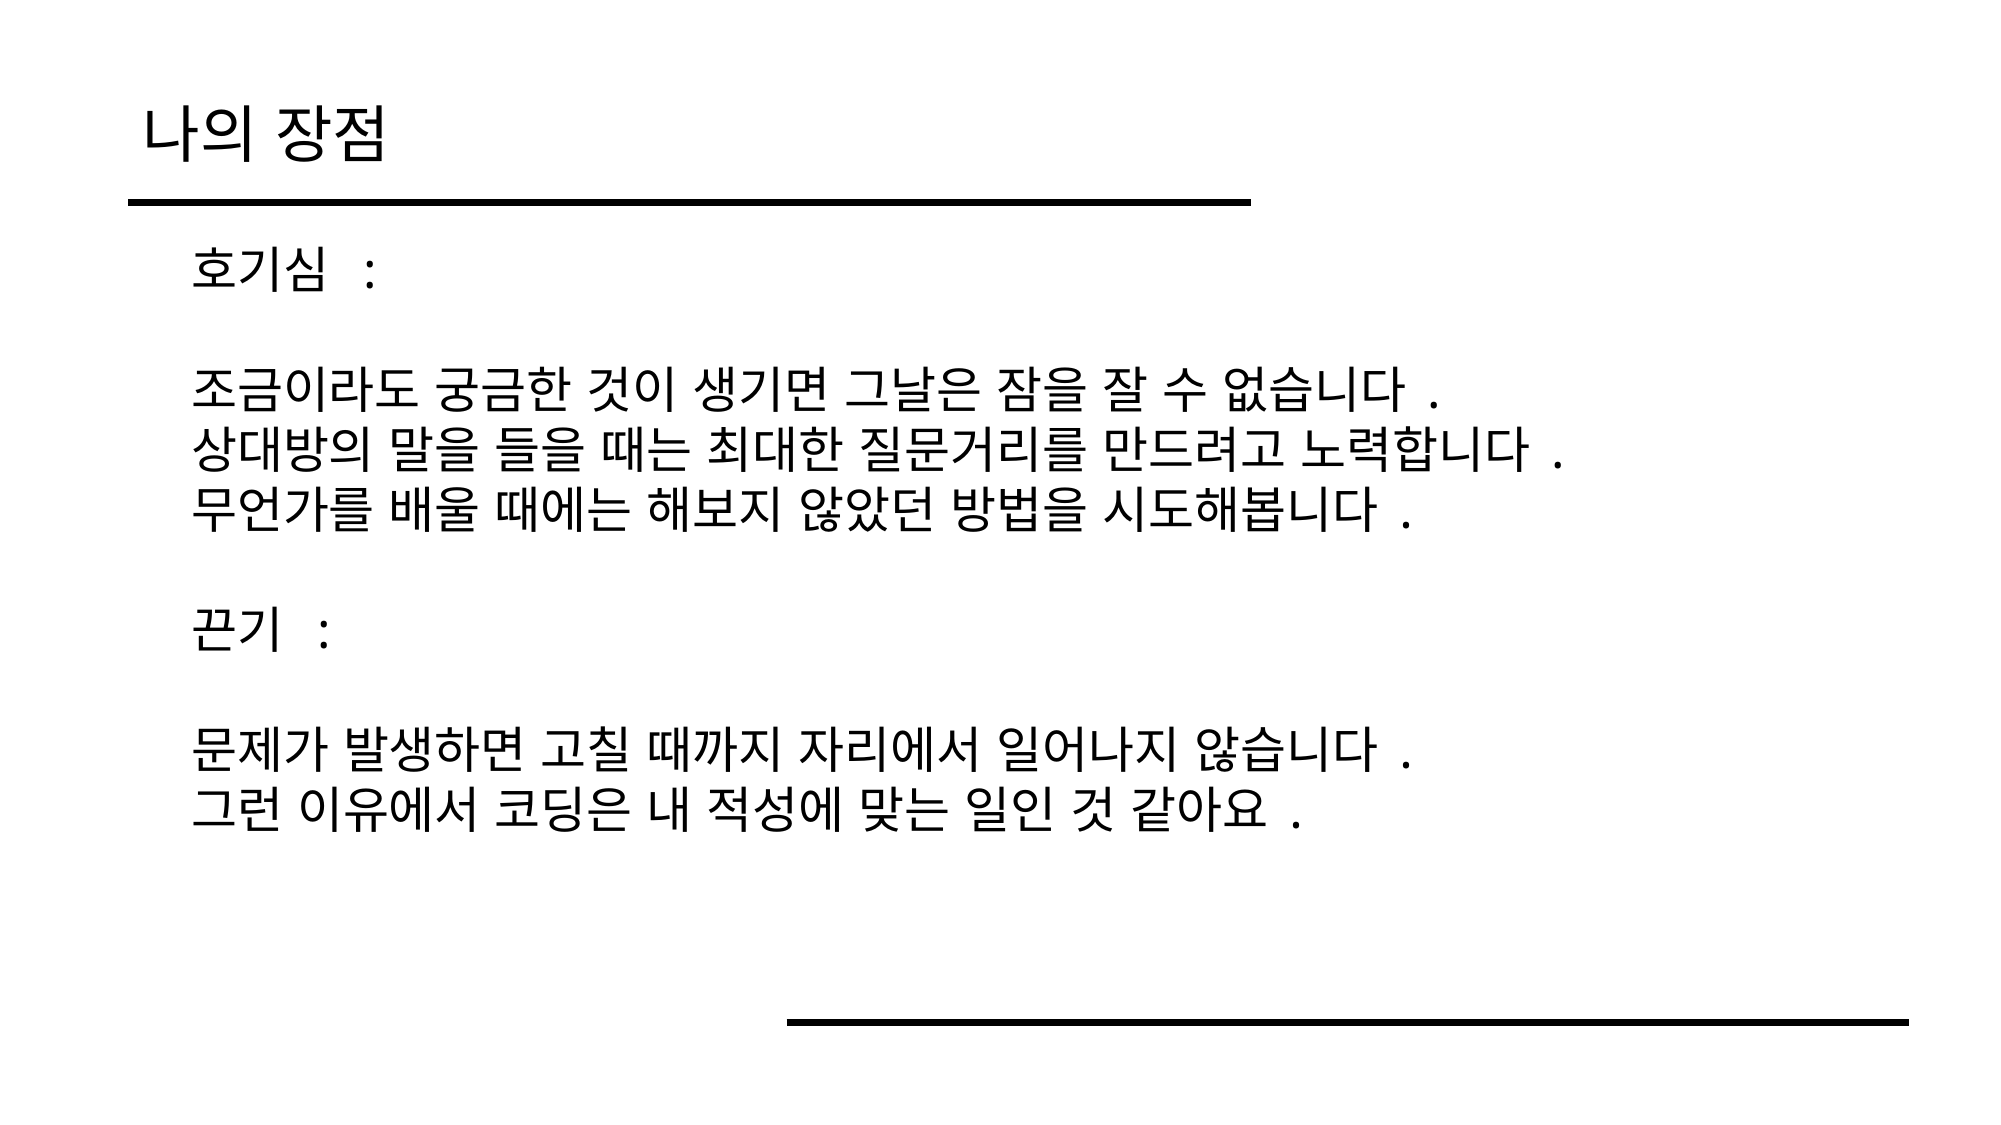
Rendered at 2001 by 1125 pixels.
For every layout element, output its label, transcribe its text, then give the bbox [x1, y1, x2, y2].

text_box 나의 장점 [128, 87, 906, 178]
text_box 호기심 : 조금이라도 궁금한 것이 생기면 그날은 잠을 잘 수 없습니다. 상대방의 말을 들을 때는 최대한 질문거리를 만드려고 노력합니다. 무언가를 배울 때에는 해보지 않았던 방법을 시도해봅니다. 끈기 : 문제가 발생하면 고칠 때까지 자리에서 일어나지 않습니다. 그런 이유에서 코딩은 내 적성에 맞는 일인 것 같아요. [176, 231, 1844, 1006]
